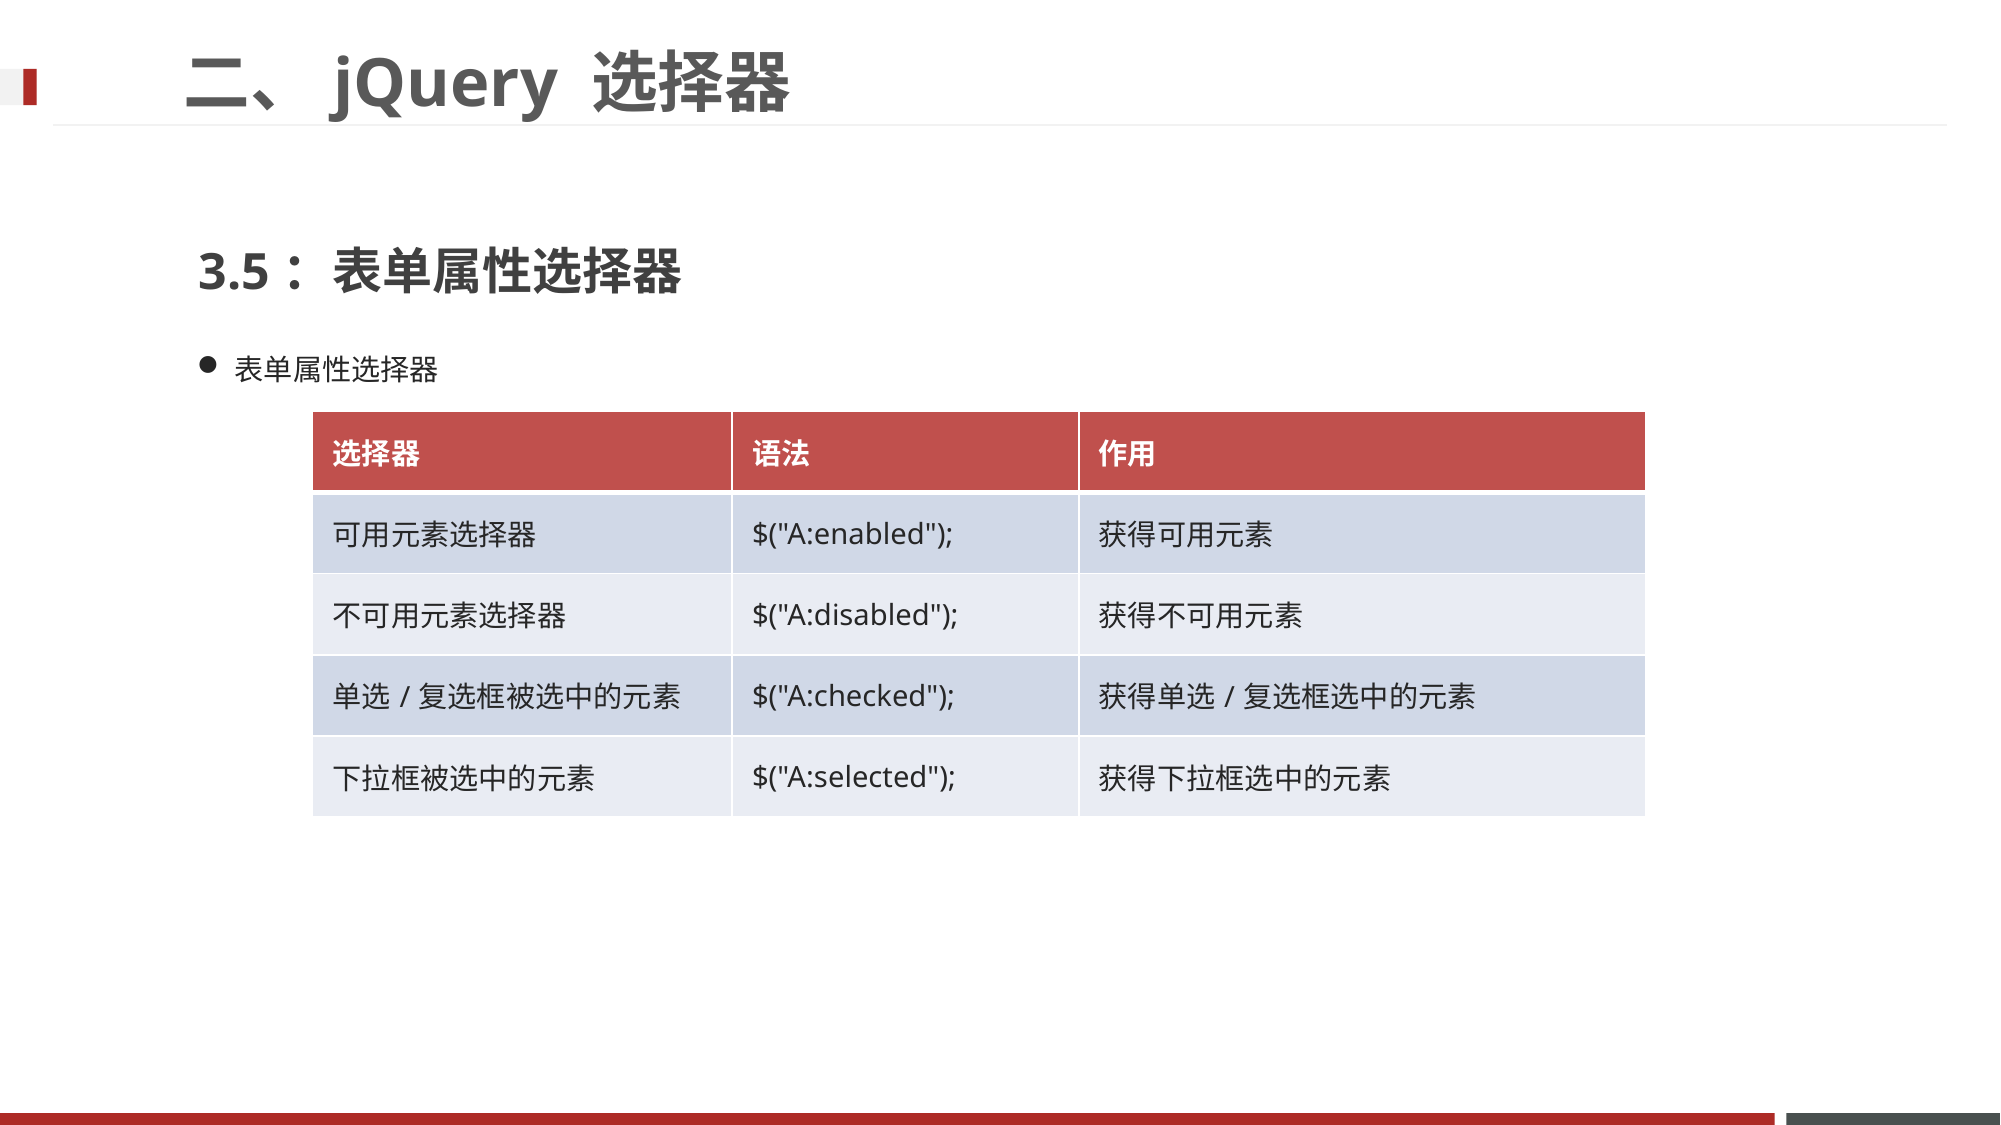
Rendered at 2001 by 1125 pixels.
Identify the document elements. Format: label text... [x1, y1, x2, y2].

table_cell $("A:disabled"); [733, 574, 1078, 654]
text_box 3.5：表单属性选择器 [183, 201, 953, 307]
table_header 选择器 [313, 412, 731, 490]
table_header 作用 [1080, 412, 1645, 490]
text_box 二、jQuery 选择器 [137, 0, 1315, 173]
table_cell $("A:checked"); [733, 656, 1078, 735]
table_cell 获得可用元素 [1080, 495, 1645, 573]
table_header 语法 [733, 412, 1078, 490]
table_cell 获得单选/复选框选中的元素 [1080, 656, 1645, 735]
table_cell $("A:enabled"); [733, 495, 1078, 573]
text_box 表单属性选择器 [182, 326, 1646, 394]
table_cell 下拉框被选中的元素 [313, 737, 731, 816]
table_cell 不可用元素选择器 [313, 574, 731, 654]
table_cell 可用元素选择器 [313, 495, 731, 573]
table_cell $("A:selected"); [733, 737, 1078, 816]
table_cell 单选/复选框被选中的元素 [313, 656, 731, 735]
table_cell 获得下拉框选中的元素 [1080, 737, 1645, 816]
table_cell 获得不可用元素 [1080, 574, 1645, 654]
